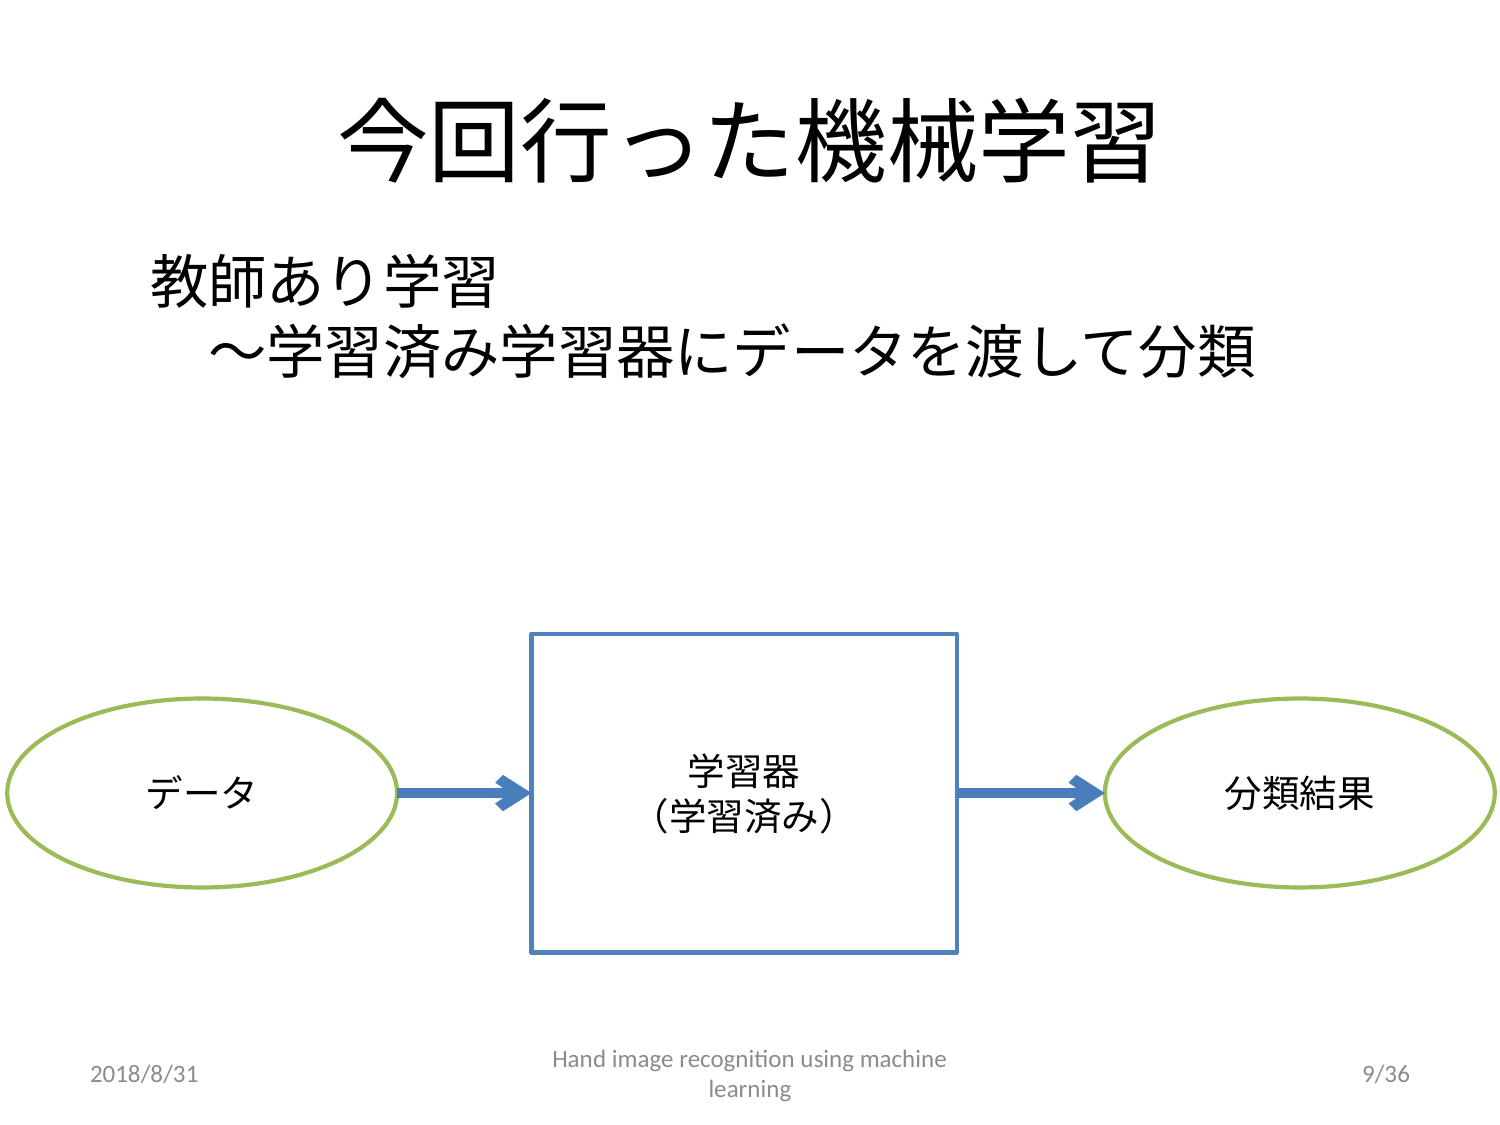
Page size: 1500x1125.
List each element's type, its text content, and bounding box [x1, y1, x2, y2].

text_box 教師あり学習 ～学習済み学習器にデータを渡して分類 [135, 237, 1353, 393]
slide_number 8/36 [1074, 1042, 1425, 1103]
footer Hand image recognition using machine learning [512, 1042, 988, 1103]
text_box 分類結果 [1102, 696, 1497, 890]
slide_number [75, 1042, 425, 1103]
title 今回行った機械学習 [75, 45, 1425, 233]
text_box データ [5, 696, 399, 890]
text_box 学習器 （学習済み） [529, 632, 959, 955]
